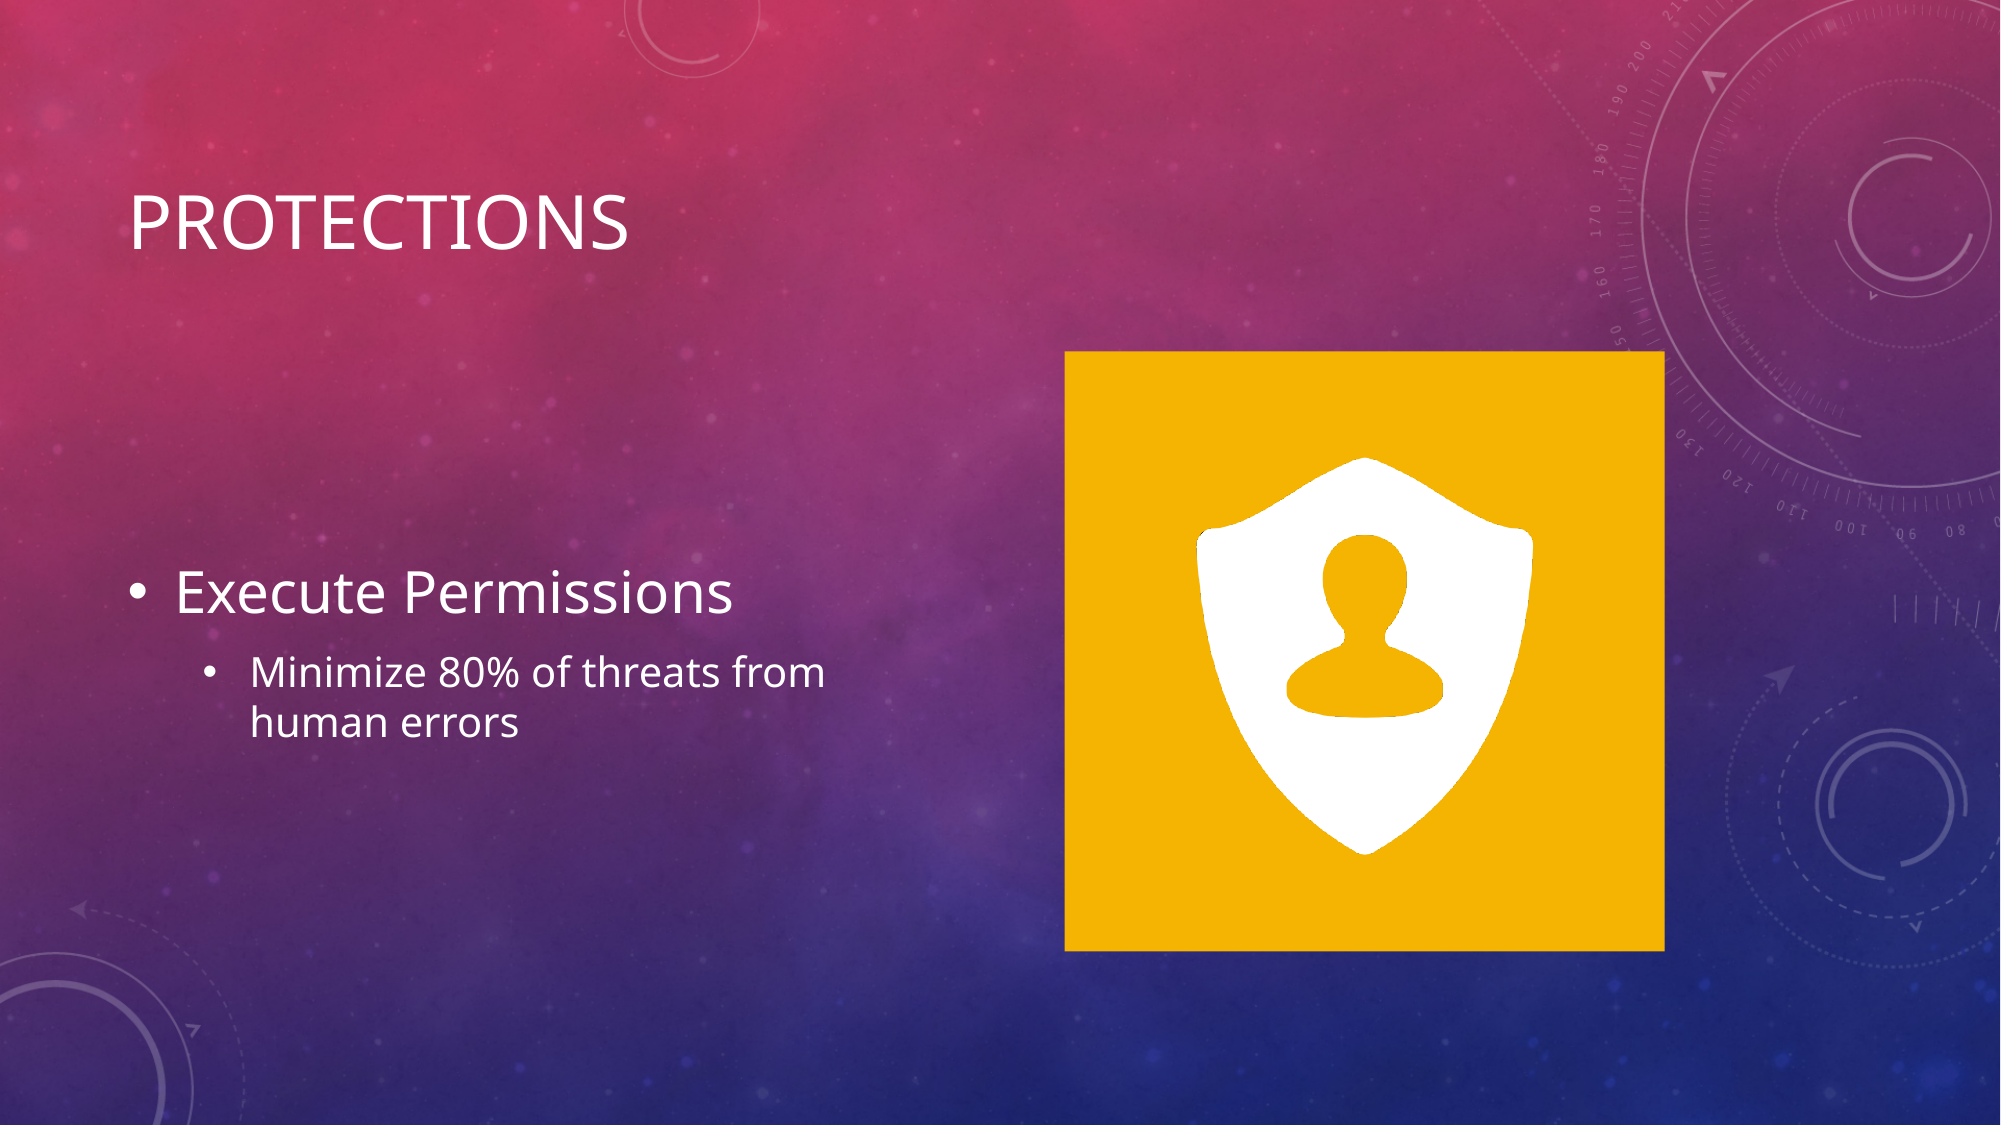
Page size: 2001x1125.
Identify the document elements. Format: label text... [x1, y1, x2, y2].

list Execute Permissions Minimize 80% of threats from human errors [112, 351, 932, 950]
picture [0, 0, 2001, 1125]
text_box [1064, 351, 1665, 952]
title PROTECTIONS [112, 99, 1775, 339]
